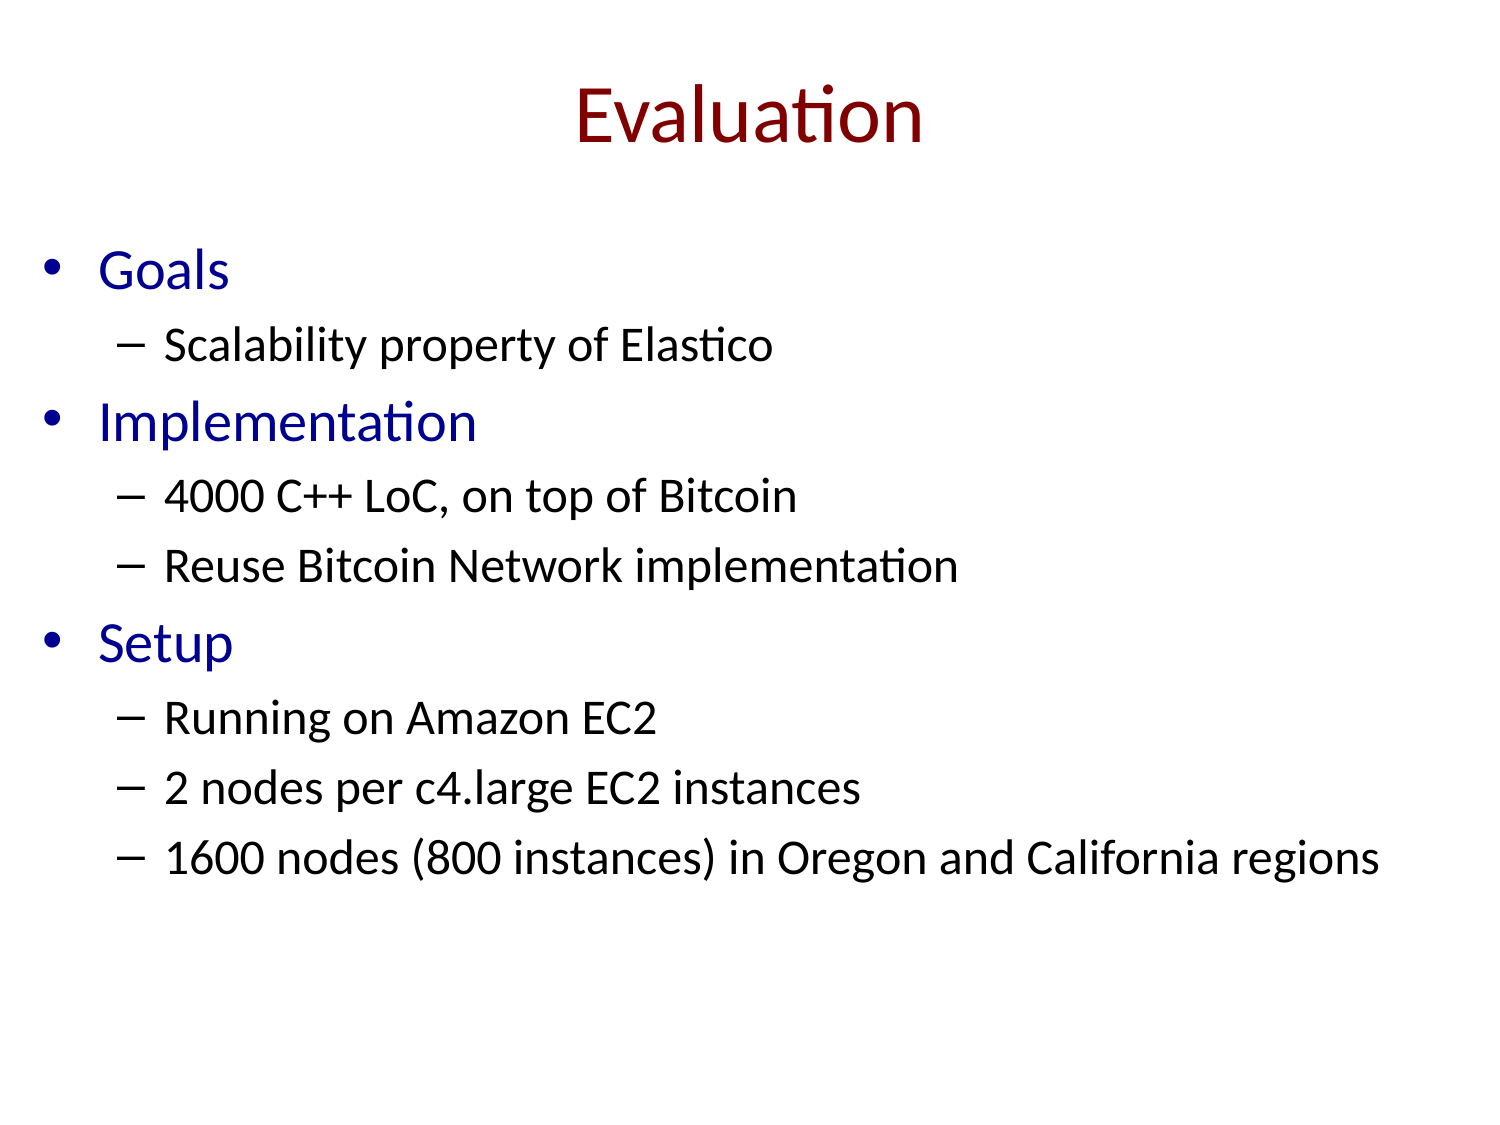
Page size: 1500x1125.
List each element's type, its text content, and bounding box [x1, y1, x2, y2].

list Goals Scalability property of Elastico Implementation 4000 C++ LoC, on top of Bitcoin Reuse Bitcoin Network implementation Setup Running on Amazon EC2 2 nodes per c4.large EC2 instances 1600 nodes (800 instances) in Oregon and California regions [27, 223, 1472, 1005]
title Evaluation [0, 45, 1500, 174]
